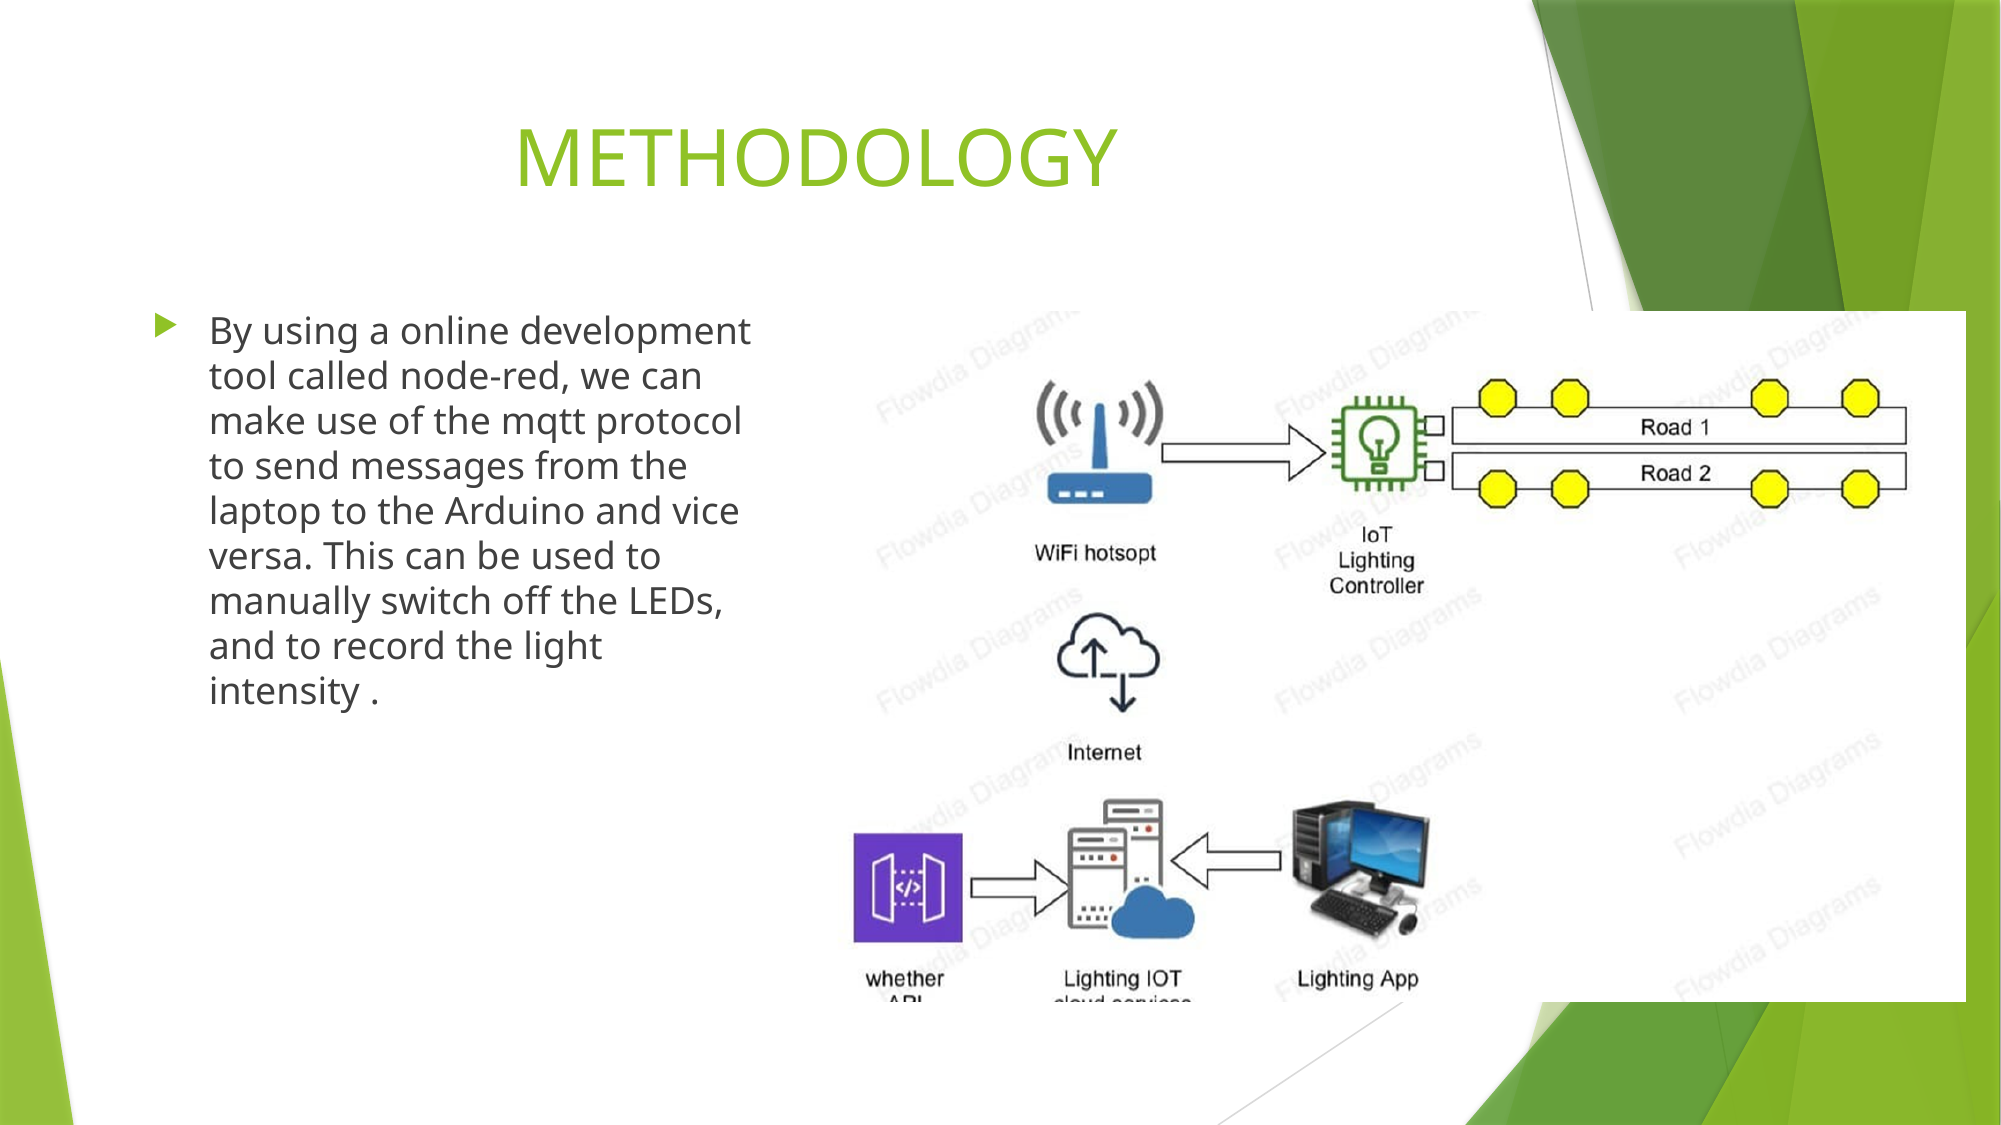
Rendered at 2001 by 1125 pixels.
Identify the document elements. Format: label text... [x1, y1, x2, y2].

picture [799, 310, 1967, 1003]
list By using a online development tool called node-red, we can make use of the mqtt protocol to send messages from the laptop to the Arduino and vice versa. This can be used to manually switch off the LEDs, and to record the light intensity . [137, 299, 779, 1014]
title METHODOLOGY [111, 99, 1522, 317]
